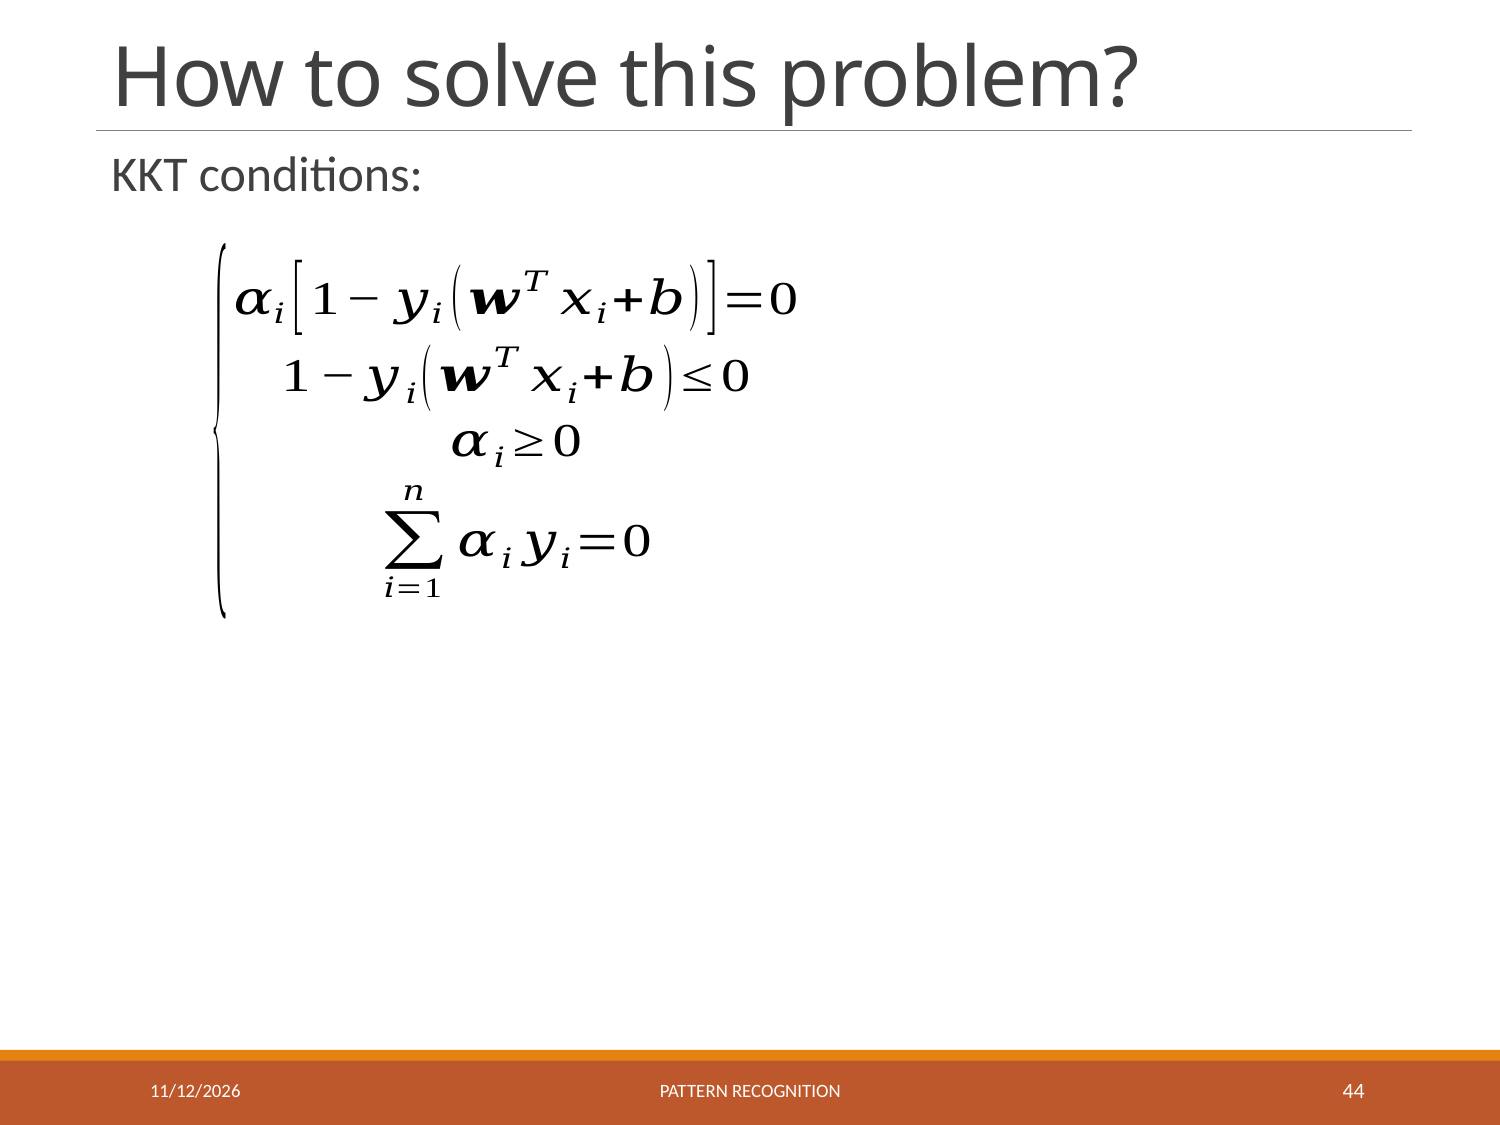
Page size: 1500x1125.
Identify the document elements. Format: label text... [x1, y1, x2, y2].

slide_number 44 [1218, 1059, 1380, 1120]
list KKT conditions: [96, 140, 1413, 1034]
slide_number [135, 1059, 440, 1120]
footer Pattern recognition [453, 1059, 1047, 1120]
title How to solve this problem? [96, 19, 1413, 131]
